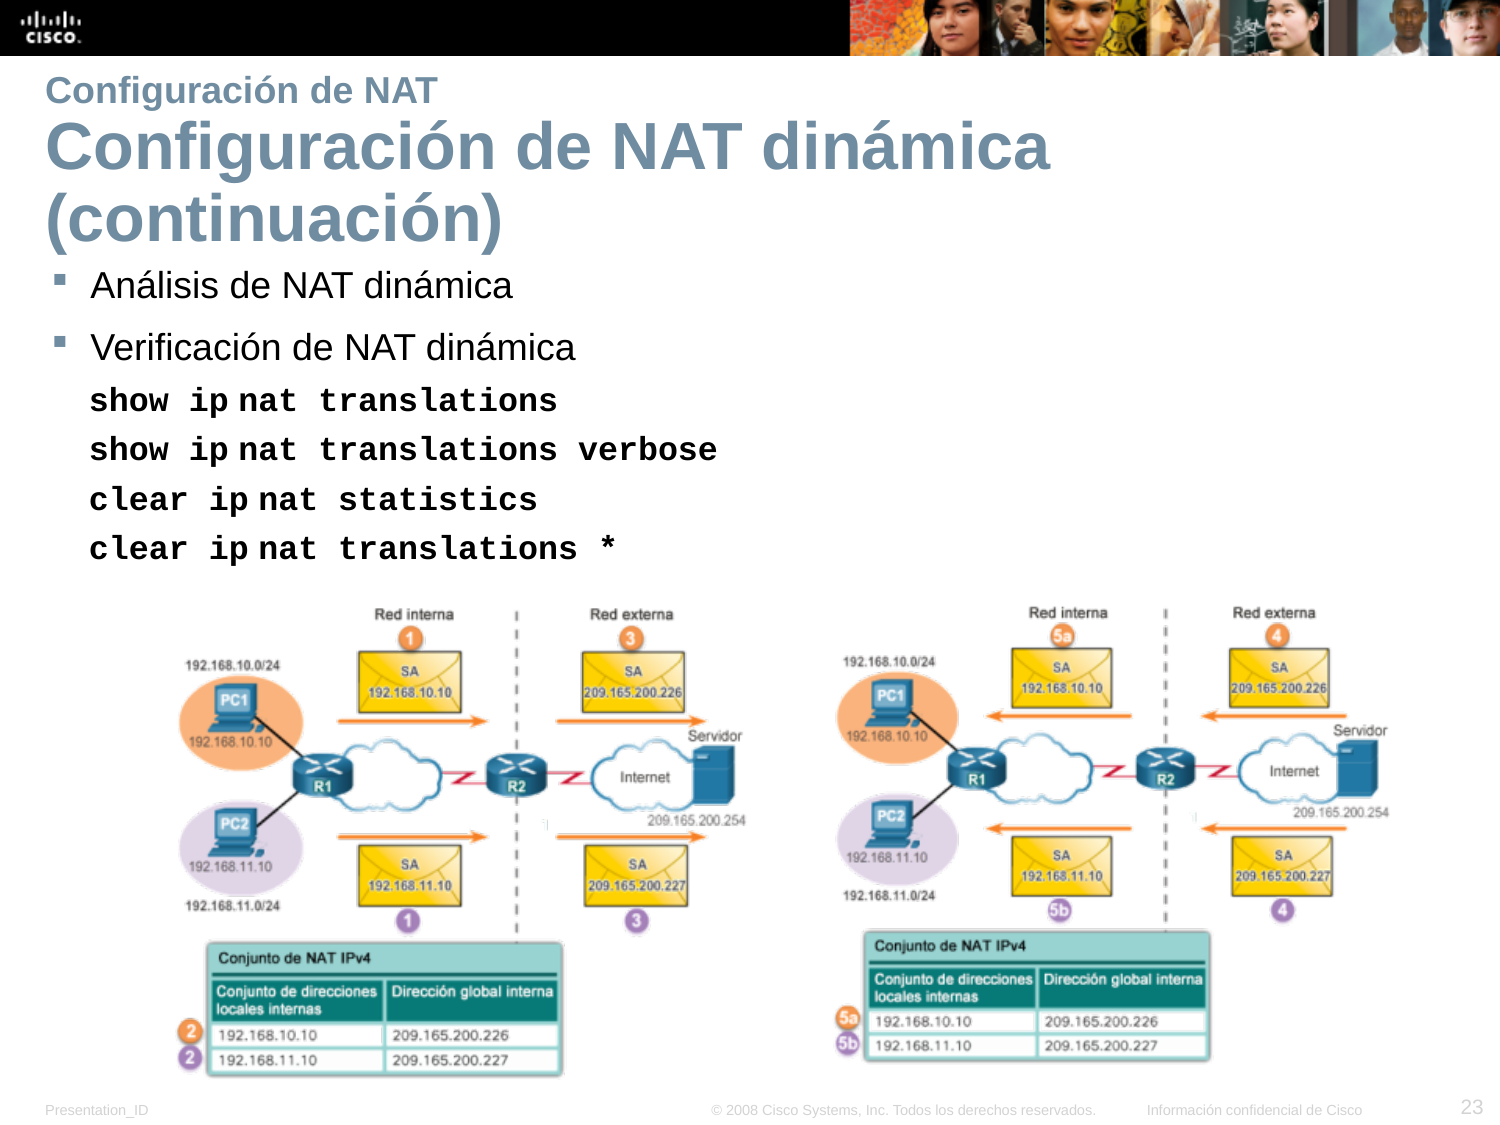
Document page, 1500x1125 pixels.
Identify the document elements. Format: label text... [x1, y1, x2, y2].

list Análisis de NAT dinámica Verificación de NAT dinámica show ip nat translations show ip nat translations verbose clear ip nat statistics clear ip nat translations * [38, 258, 1471, 584]
picture [0, 0, 1500, 56]
picture [830, 604, 1394, 1065]
title Configuración de NAT Configuración de NAT dinámica (continuación) [31, 64, 1471, 203]
picture [174, 604, 752, 1081]
